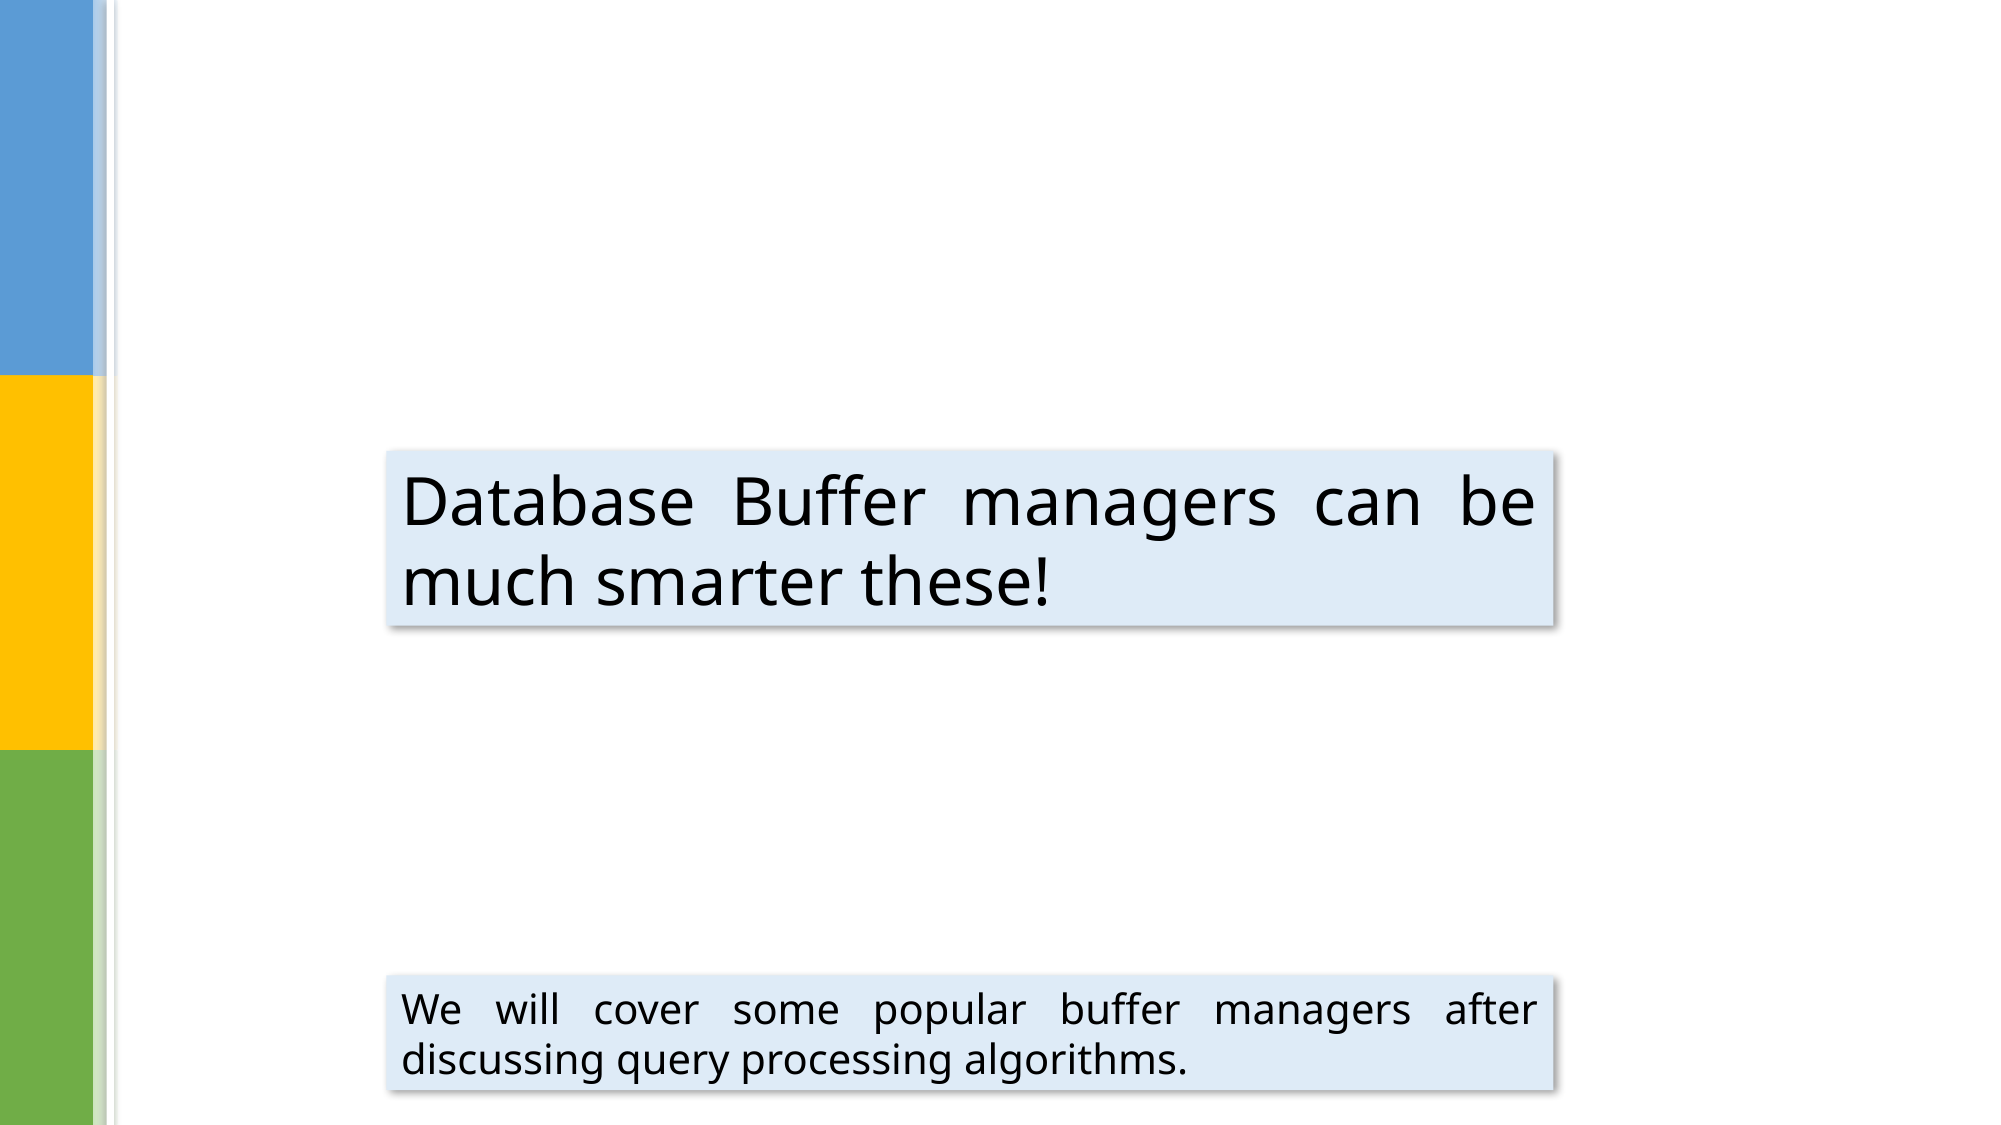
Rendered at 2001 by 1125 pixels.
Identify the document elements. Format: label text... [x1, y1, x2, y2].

text_box Database Buffer managers can be much smarter these! [386, 450, 1554, 626]
text_box We will cover some popular buffer managers after discussing query processing algorithms. [386, 975, 1554, 1091]
